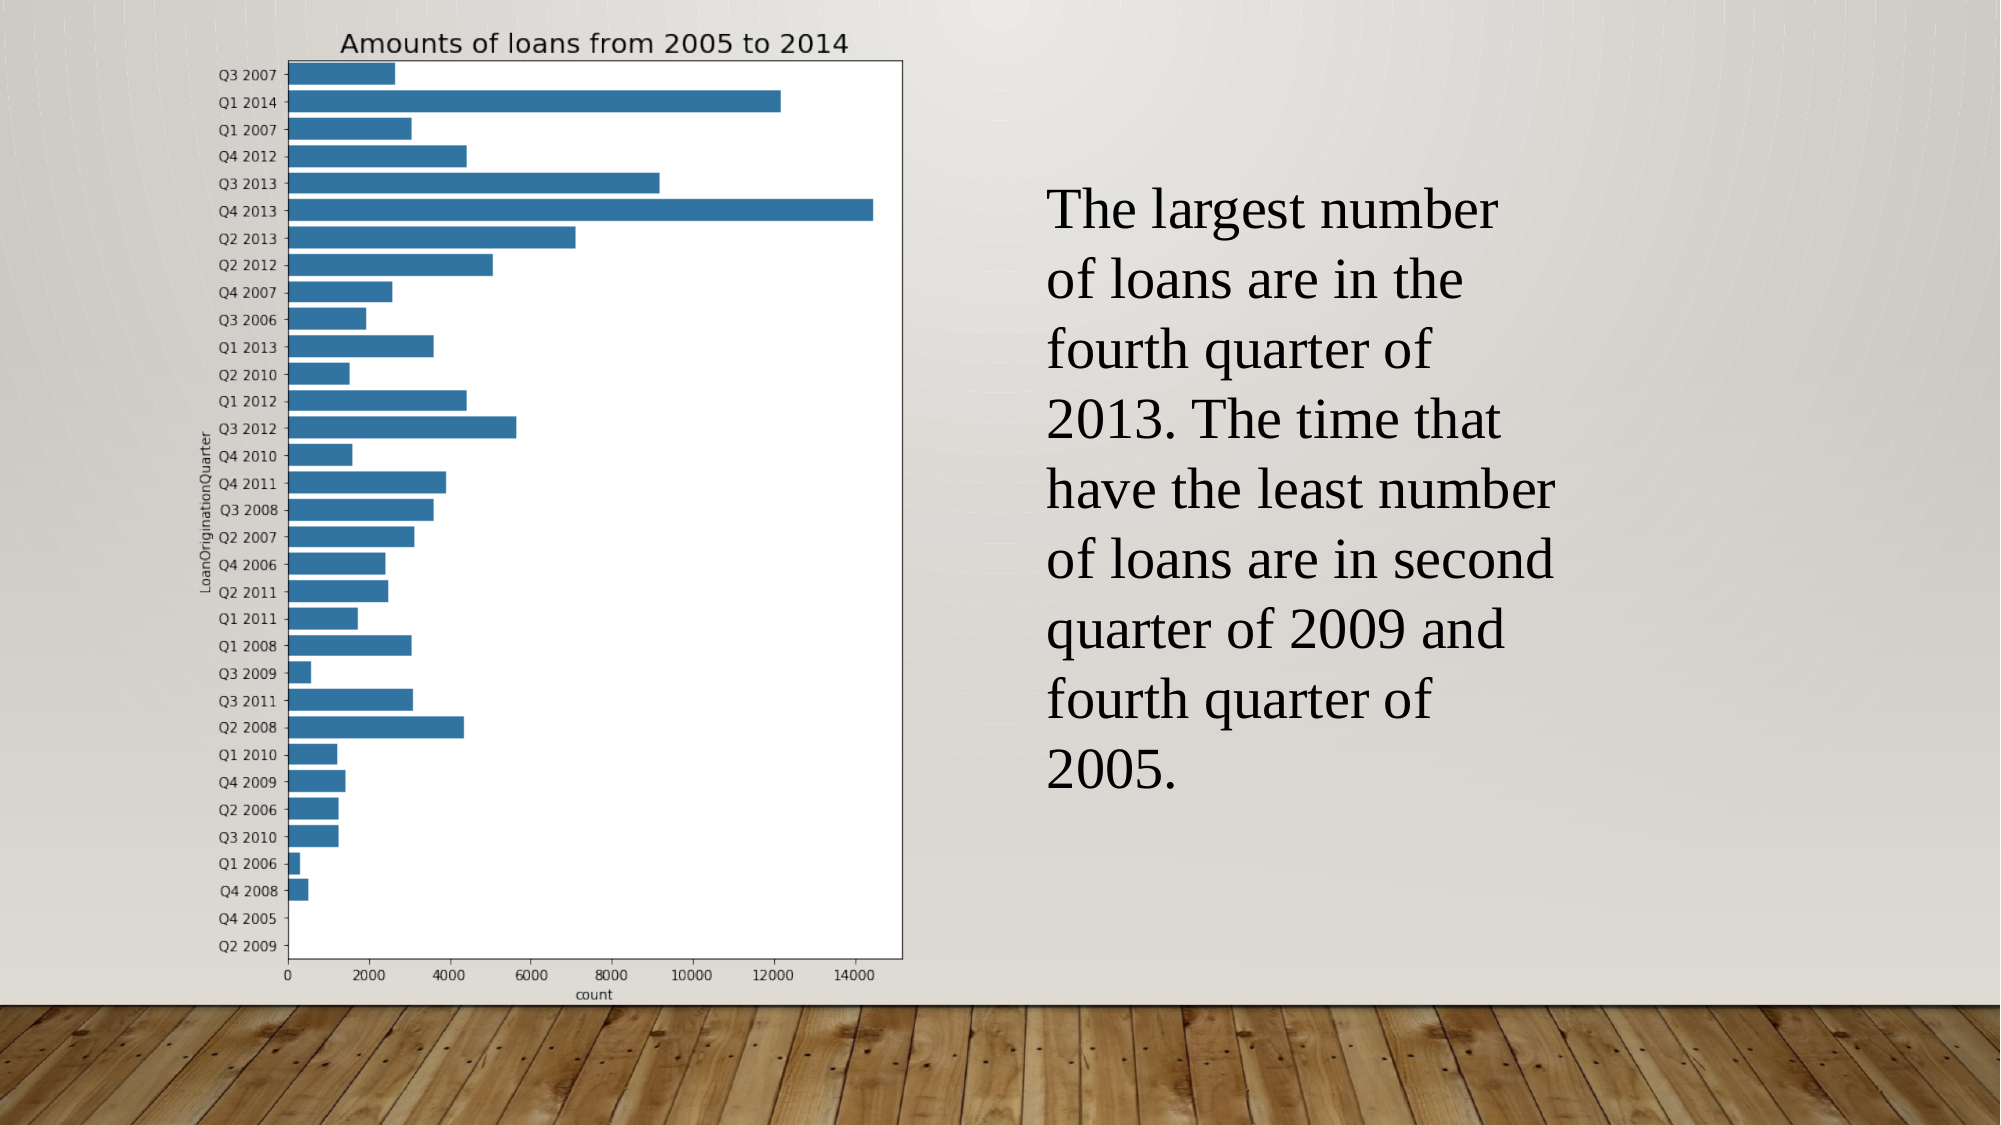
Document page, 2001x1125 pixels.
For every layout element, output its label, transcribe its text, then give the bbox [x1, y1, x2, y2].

text_box The largest number of loans are in the fourth quarter of 2013. The time that have the least number of loans are in second quarter of 2009 and fourth quarter of 2005. [1032, 162, 1573, 808]
picture [0, 22, 2000, 1125]
